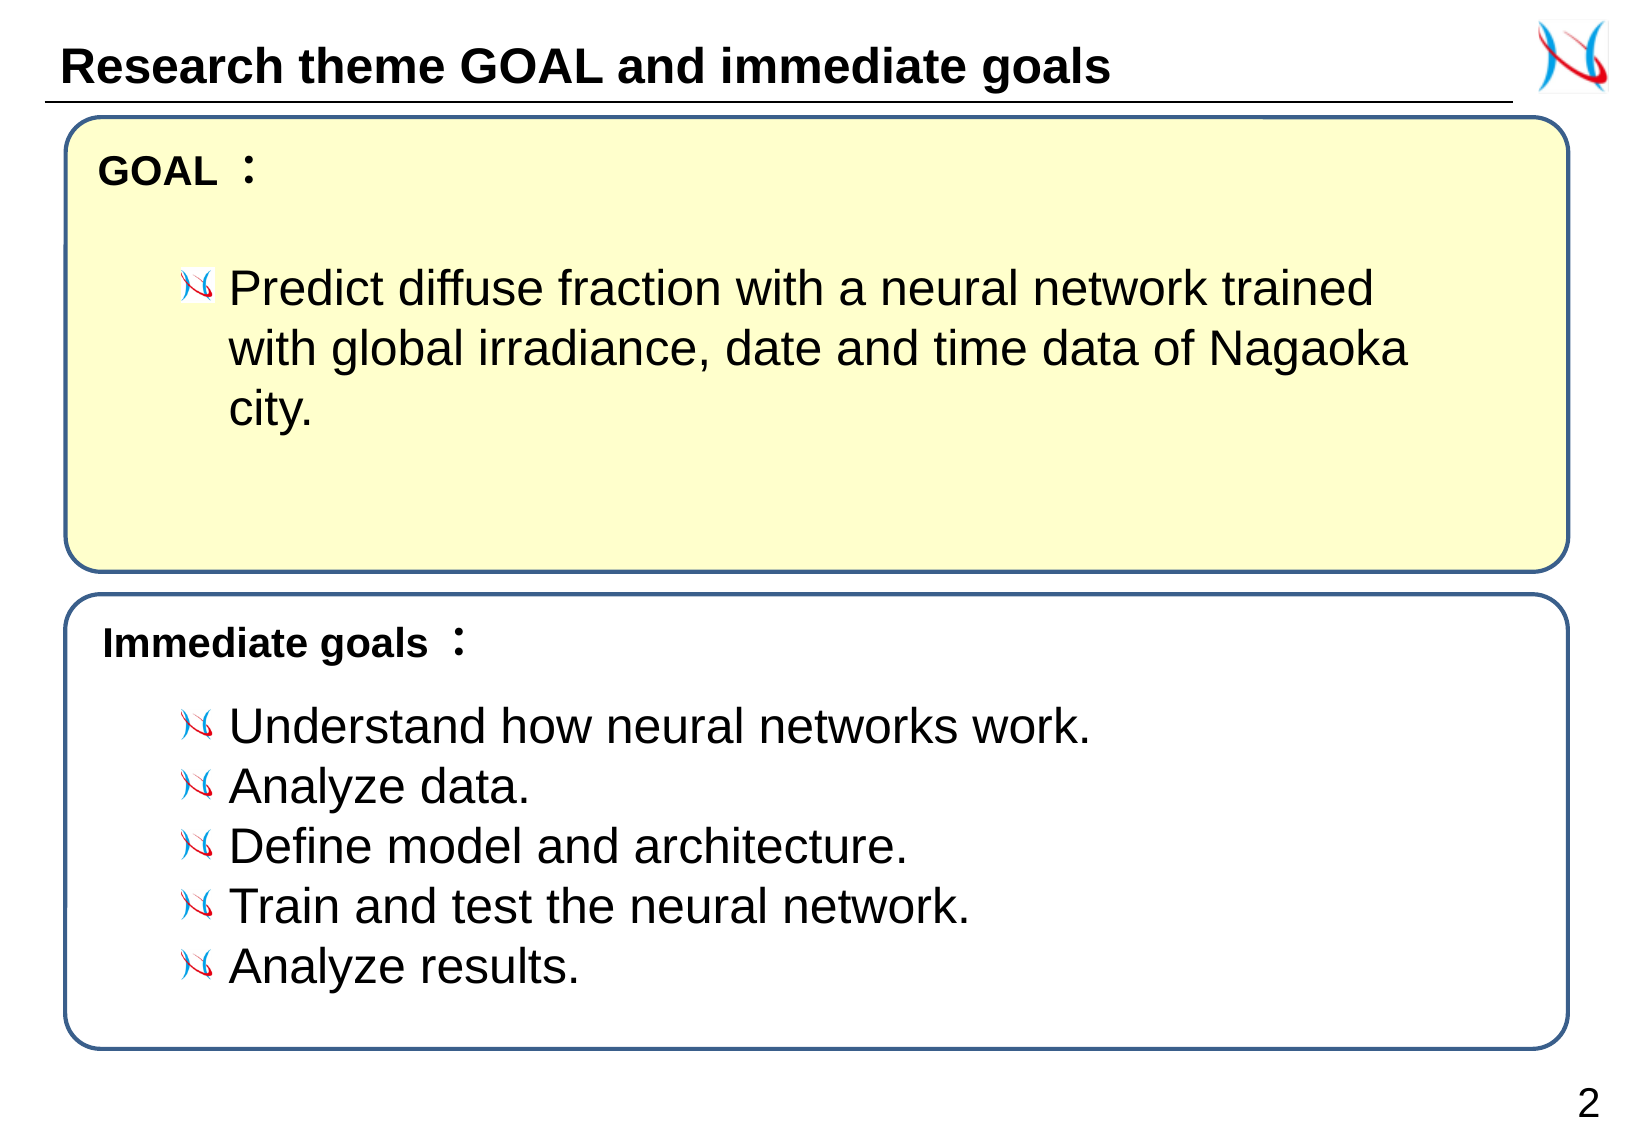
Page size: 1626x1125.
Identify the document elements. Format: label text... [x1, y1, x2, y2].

text_box Immediate goals： [87, 608, 496, 674]
picture [181, 706, 215, 742]
picture [181, 946, 215, 982]
picture [181, 267, 215, 303]
picture [1538, 0, 1613, 106]
text_box [63, 592, 1570, 1051]
picture [181, 826, 215, 862]
text_box Understand how neural networks work. Analyze data. Define model and architecture. Train and test the neural network. Analyze results. [165, 678, 1460, 1009]
text_box [63, 115, 1571, 574]
picture [181, 766, 215, 802]
picture [181, 886, 215, 922]
text_box Predict diffuse fraction with a neural network trained with global irradiance, date and time data of Nagaoka city. [165, 179, 1460, 510]
slide_number 2 [1236, 1070, 1616, 1125]
title Research theme GOAL and immediate goals [44, 18, 1203, 109]
text_box GOAL： [82, 135, 285, 201]
